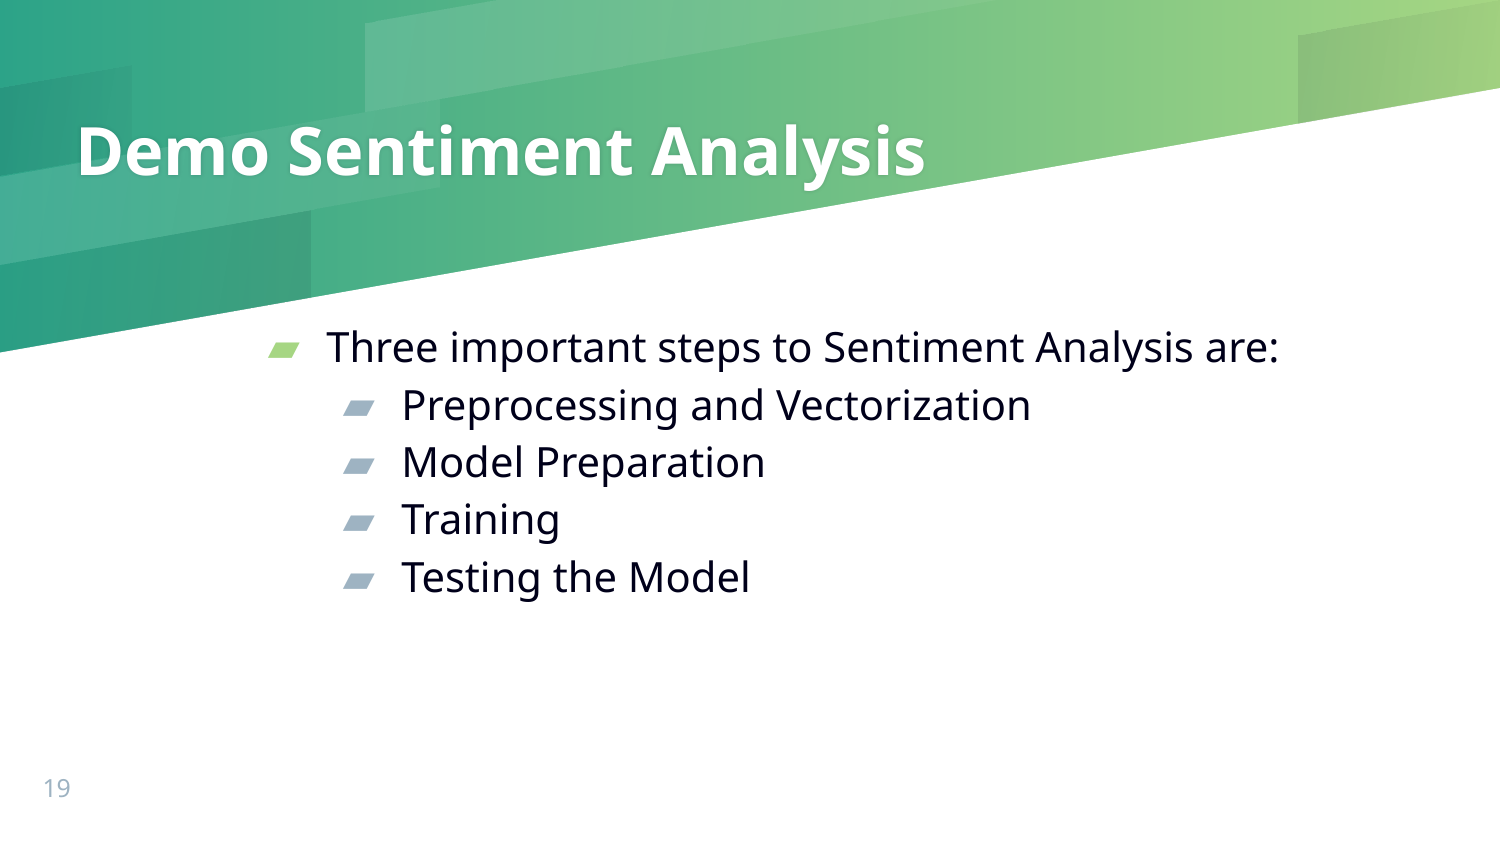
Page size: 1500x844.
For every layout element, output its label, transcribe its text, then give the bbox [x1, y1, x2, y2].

slide_number ‹#› [42, 766, 122, 807]
list Three important steps to Sentiment Analysis are: Preprocessing and Vectorization Model Preparation Training Testing the Model [251, 313, 1481, 767]
title Demo Sentiment Analysis [75, 0, 975, 298]
